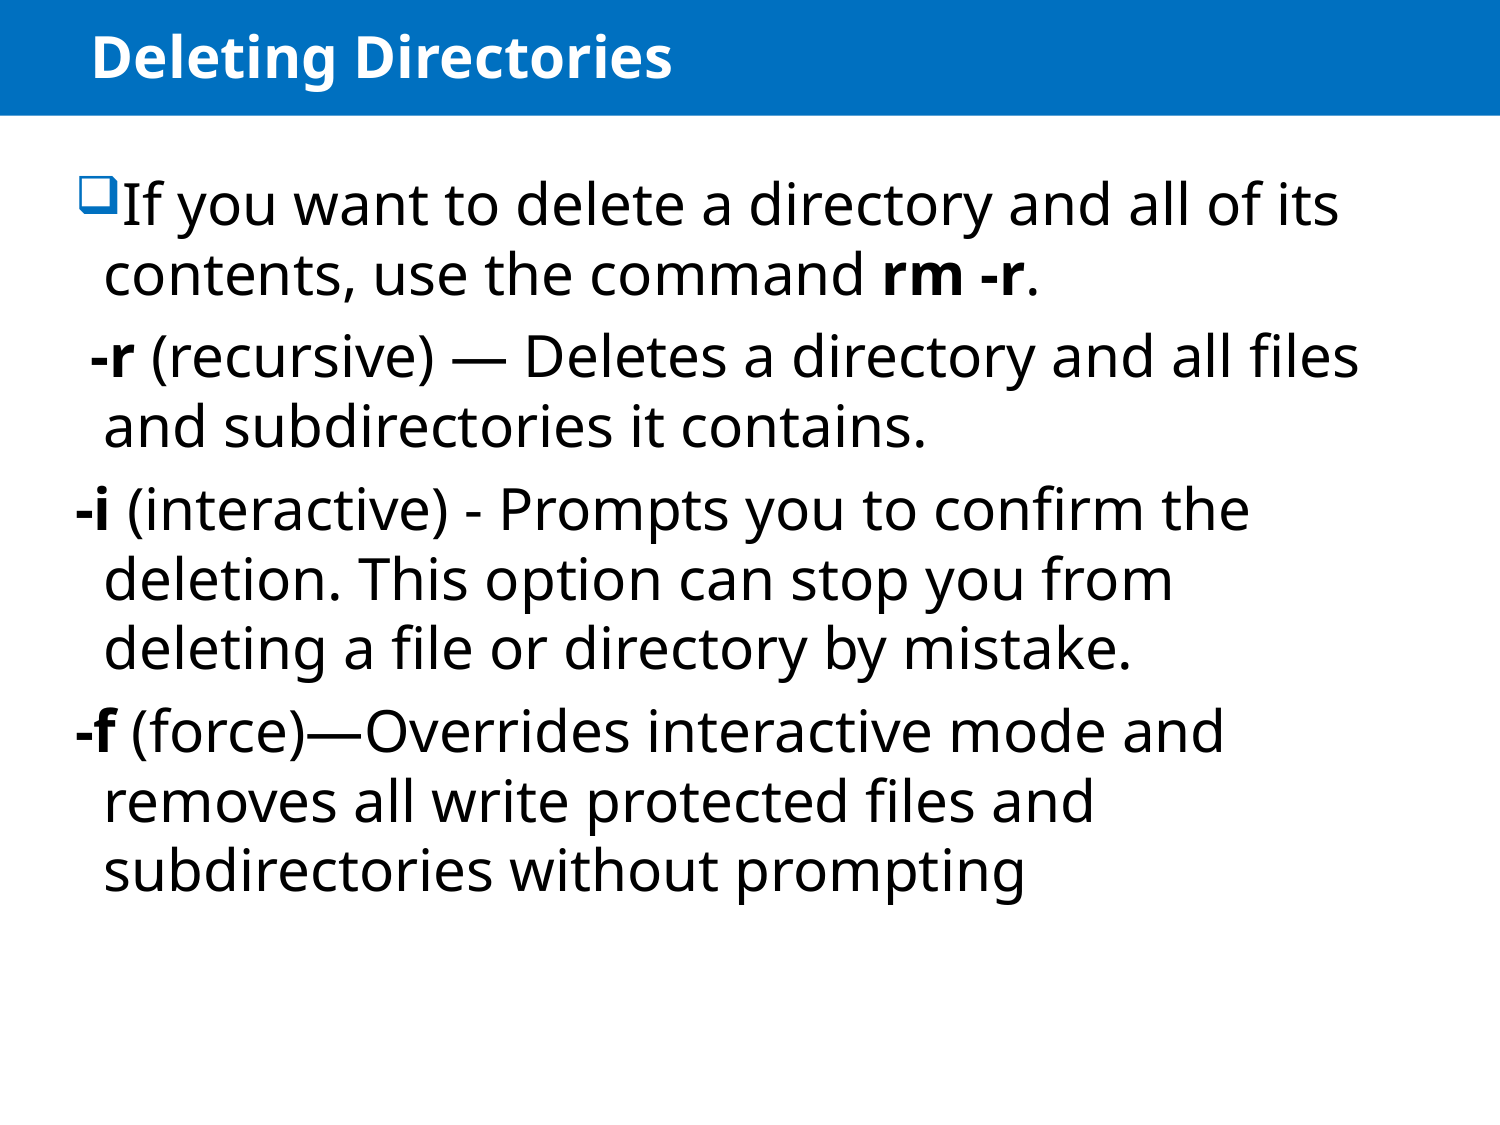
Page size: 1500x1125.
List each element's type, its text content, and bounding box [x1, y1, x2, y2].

list If you want to delete a directory and all of its contents, use the command rm -r. -r (recursive) — Deletes a directory and all files and subdirectories it contains. -i (interactive) - Prompts you to confirm the deletion. This option can stop you from deleting a file or directory by mistake. -f (force)—Overrides interactive mode and removes all write protected files and subdirectories without prompting [75, 167, 1407, 1012]
title Deleting Directories [75, 0, 1351, 122]
